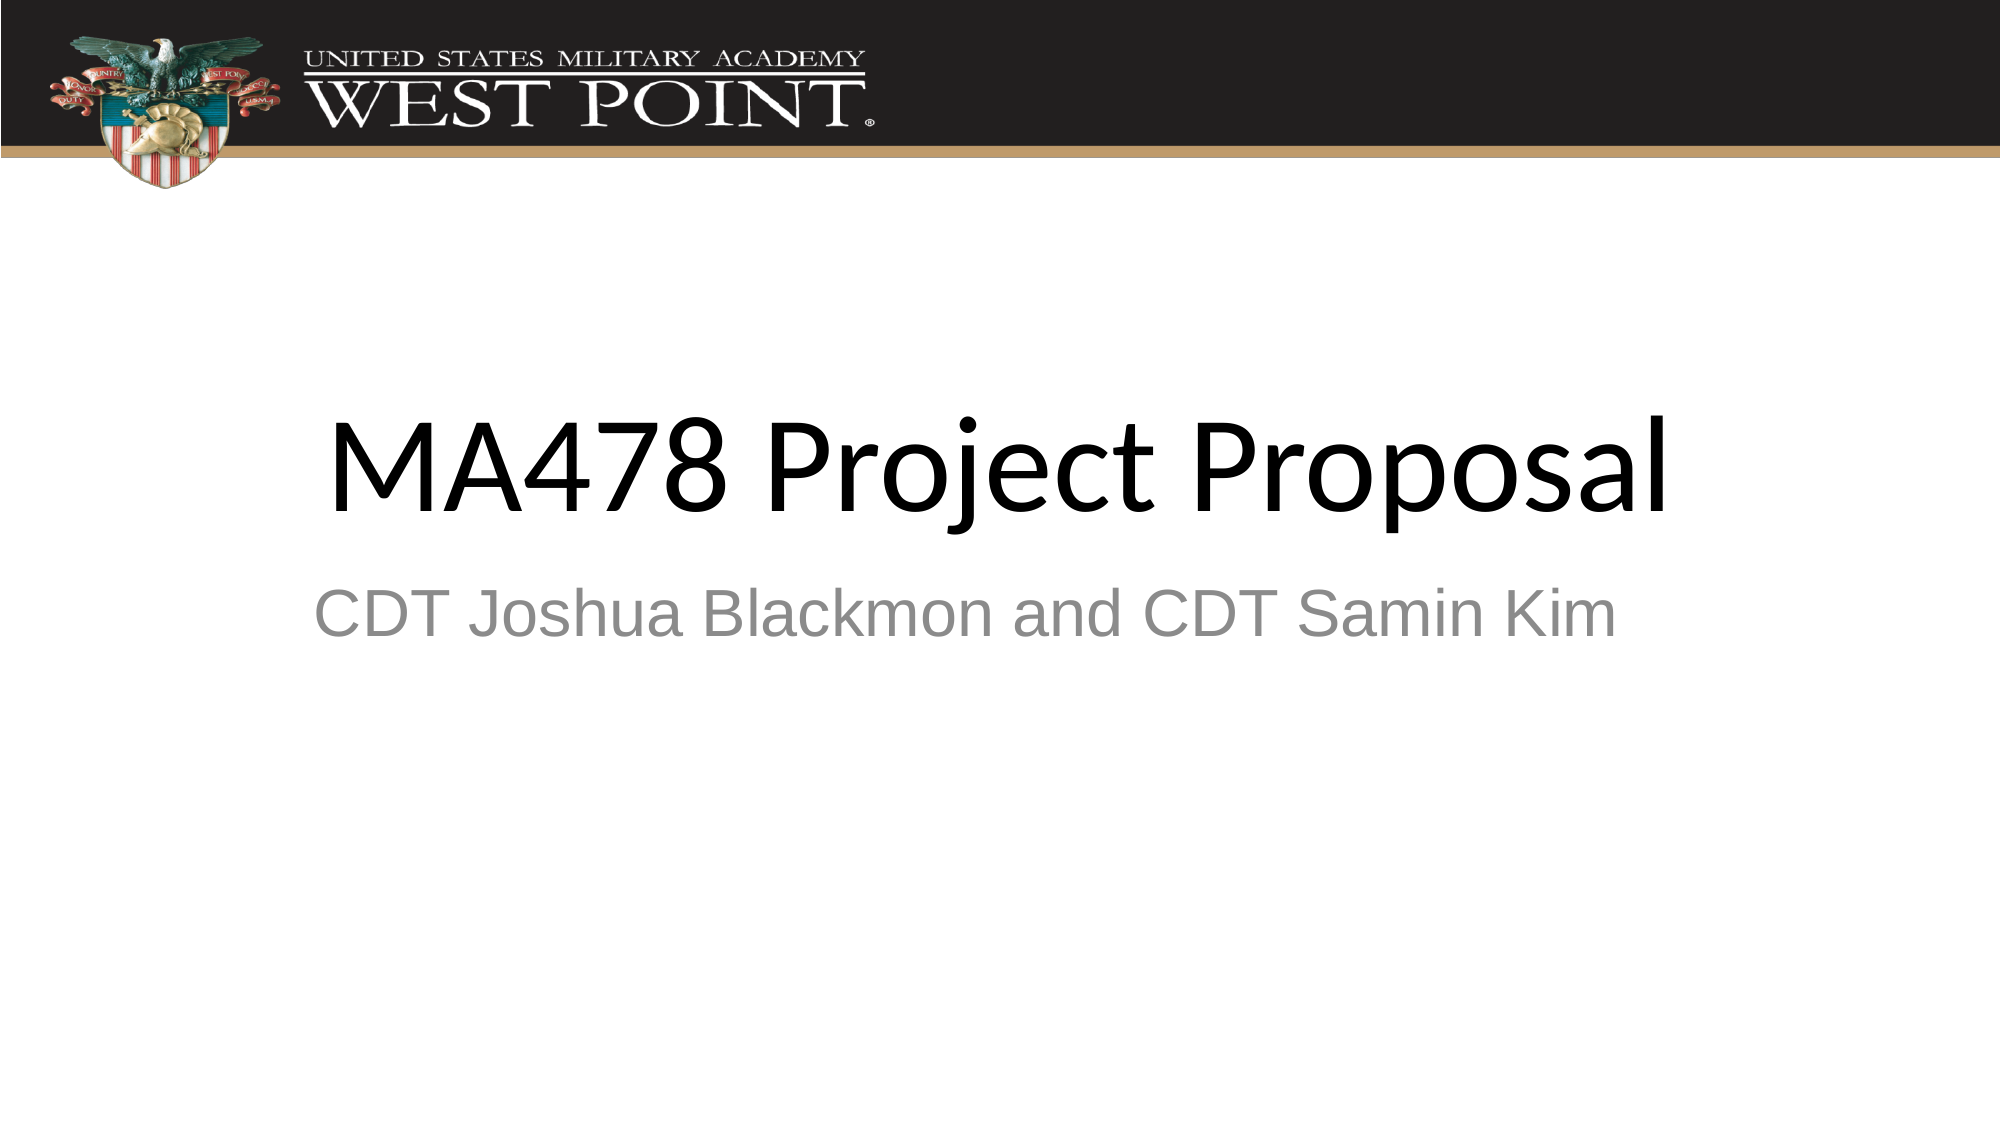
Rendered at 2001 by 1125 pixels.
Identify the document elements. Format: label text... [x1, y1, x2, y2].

picture [0, 0, 2000, 189]
subtitle CDT Joshua Blackmon and CDT Samin Kim [266, 562, 1667, 670]
title MA478 Project Proposal [84, 367, 1915, 758]
